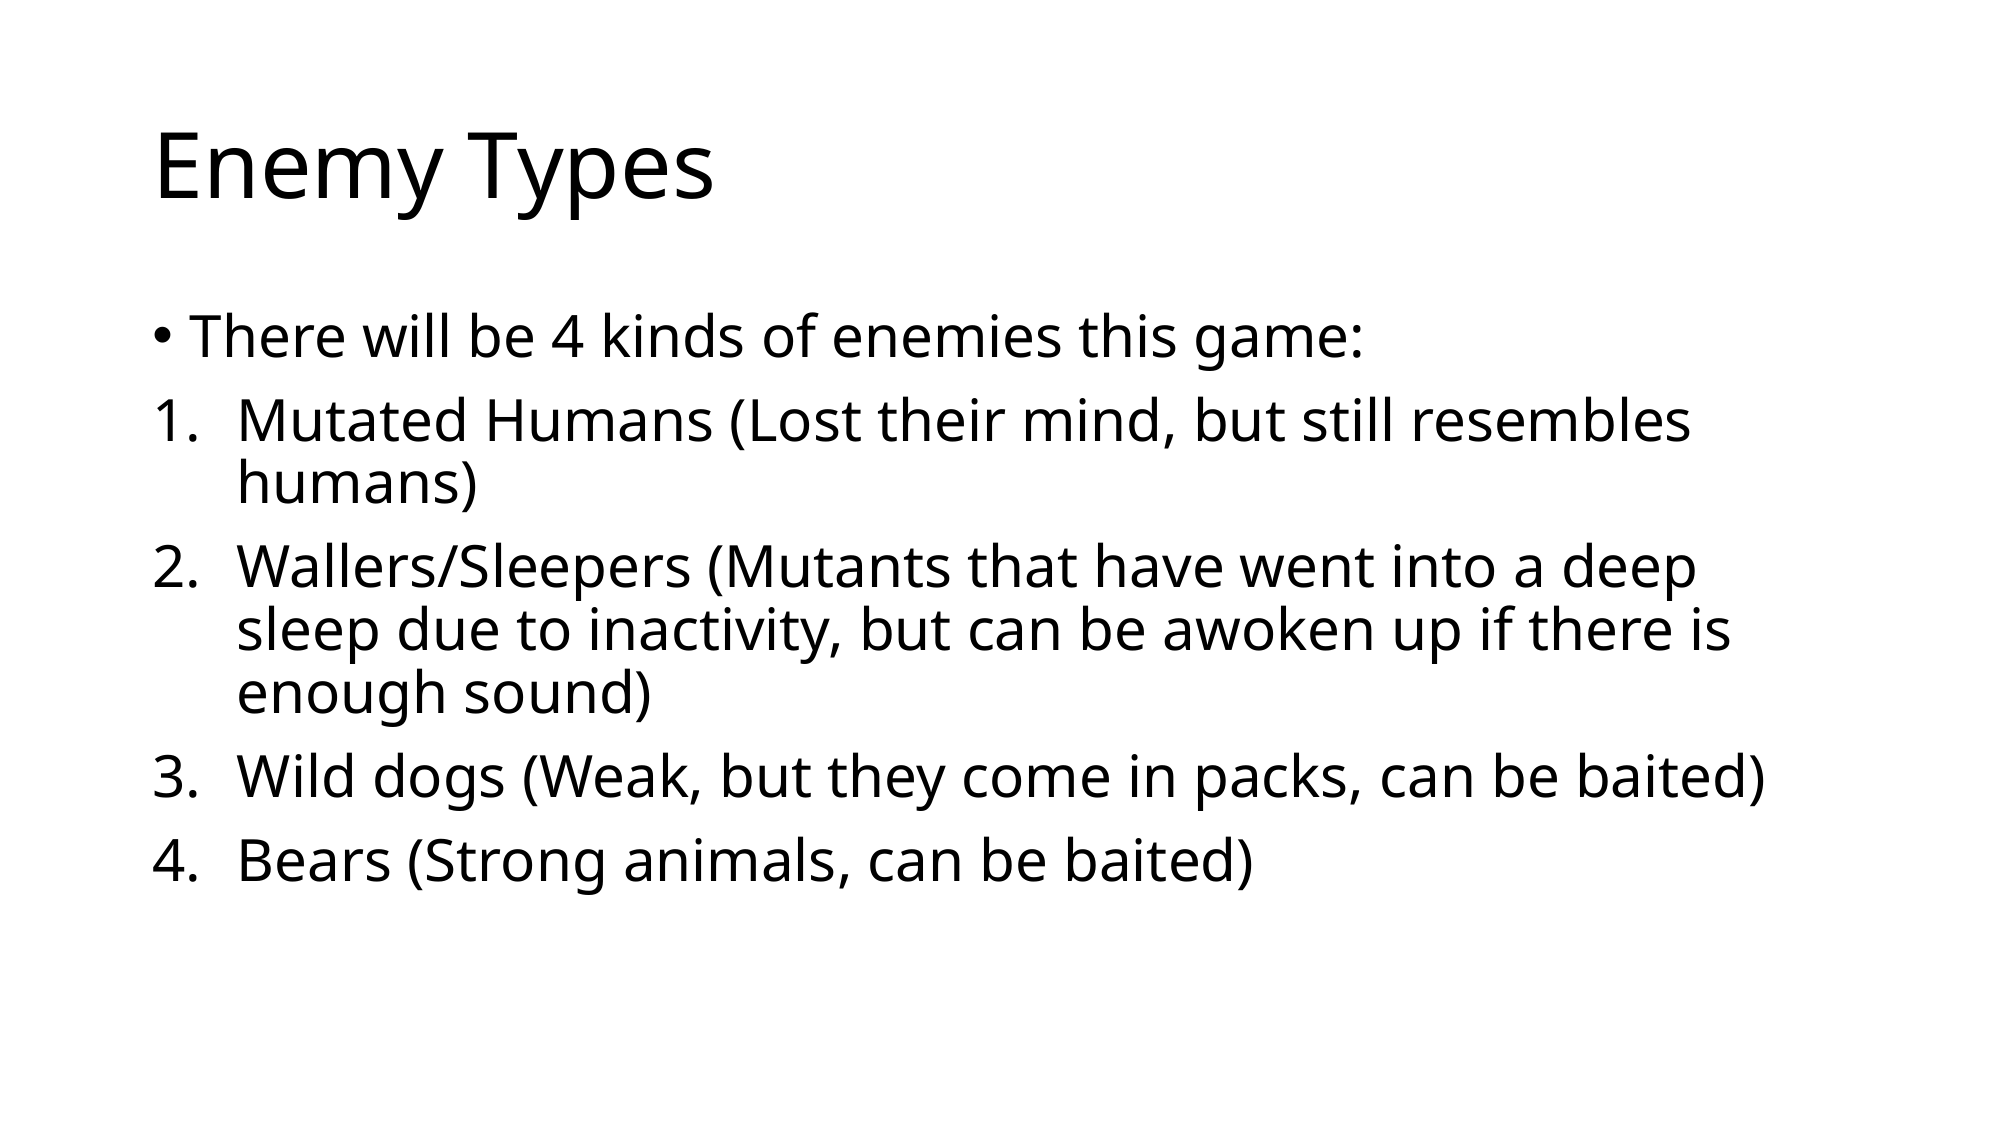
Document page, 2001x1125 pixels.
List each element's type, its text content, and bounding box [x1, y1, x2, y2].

title Enemy Types [137, 59, 1863, 278]
list There will be 4 kinds of enemies this game: Mutated Humans (Lost their mind, but still resembles humans) Wallers/Sleepers (Mutants that have went into a deep sleep due to inactivity, but can be awoken up if there is enough sound) Wild dogs (Weak, but they come in packs, can be baited) Bears (Strong animals, can be baited) [137, 299, 1863, 1014]
